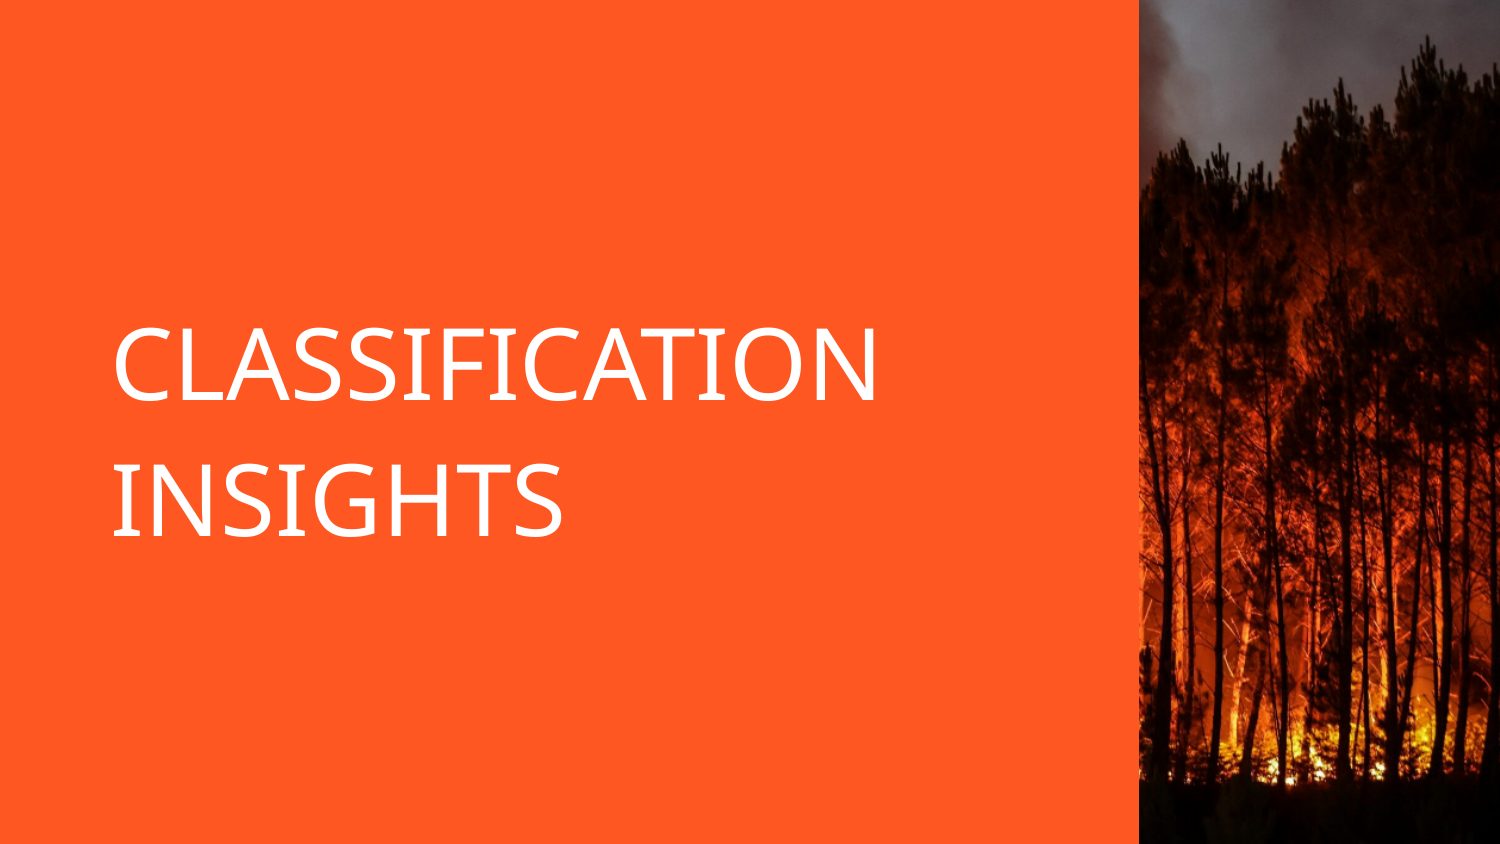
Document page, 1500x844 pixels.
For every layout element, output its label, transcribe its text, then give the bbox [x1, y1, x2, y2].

picture [1139, 0, 1500, 844]
title CLASSIFICATION INSIGHTS [95, 94, 1062, 766]
